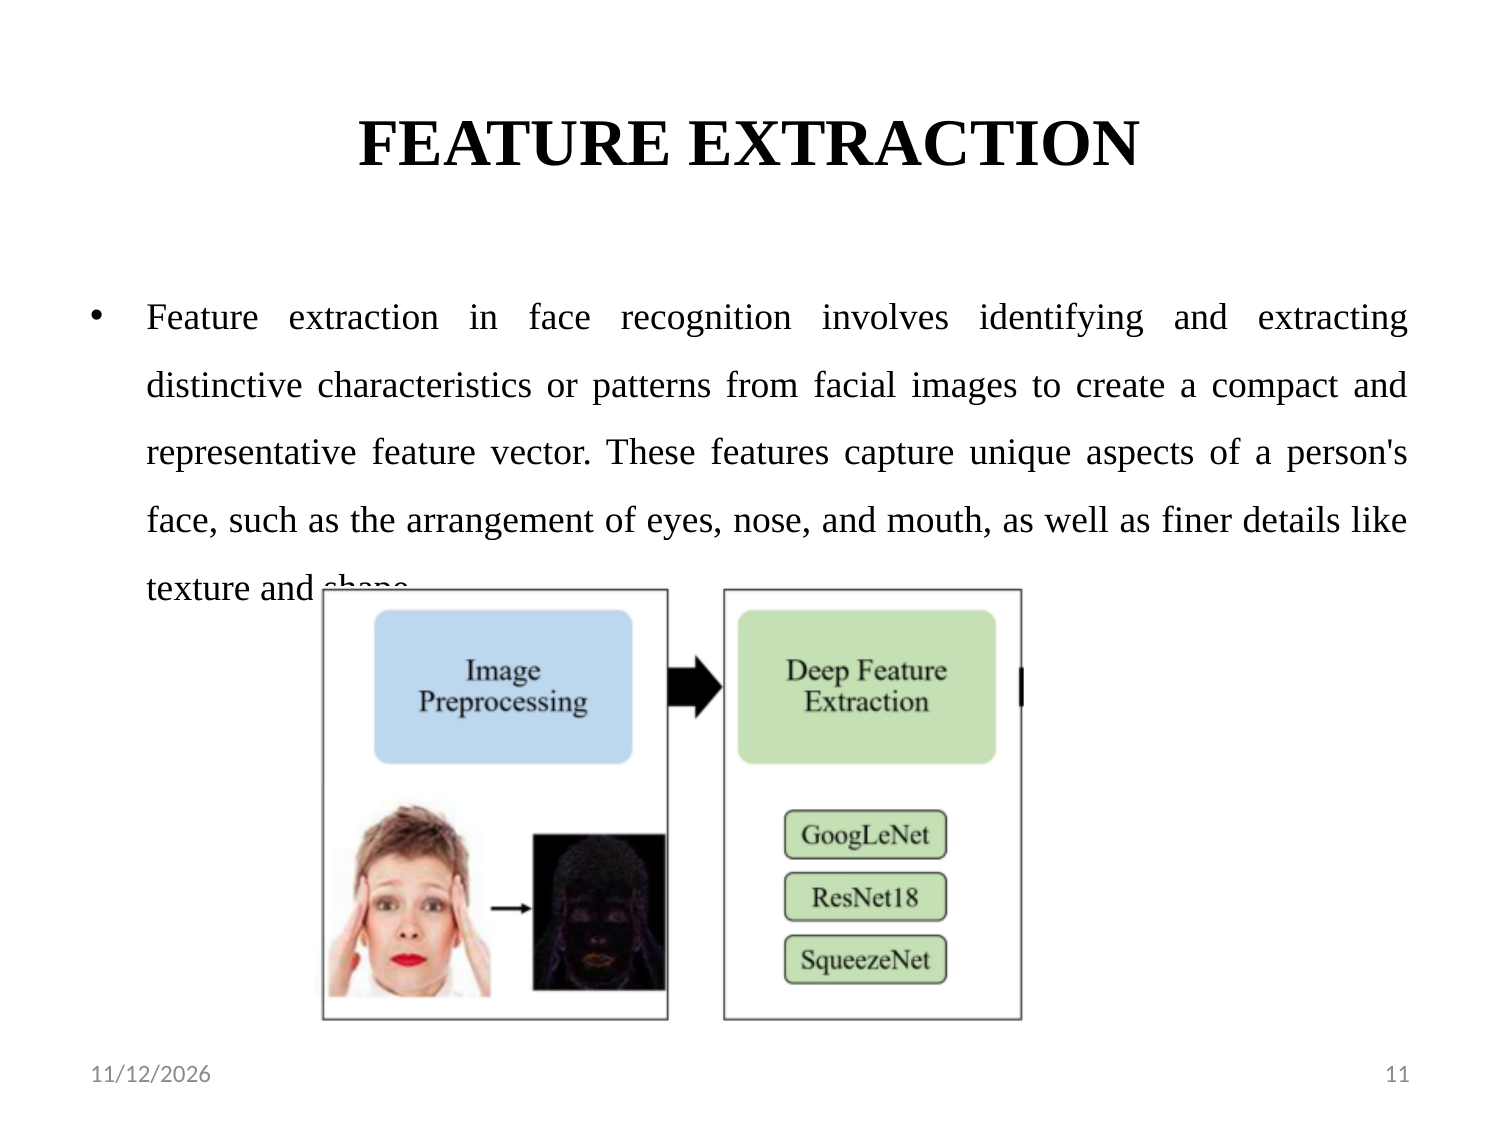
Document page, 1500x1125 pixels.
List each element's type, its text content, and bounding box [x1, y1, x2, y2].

picture [312, 585, 1024, 1024]
title FEATURE EXTRACTION [75, 45, 1425, 233]
slide_number 11 [1074, 1042, 1425, 1103]
list Feature extraction in face recognition involves identifying and extracting distinctive characteristics or patterns from facial images to create a compact and representative feature vector. These features capture unique aspects of a person's face, such as the arrangement of eyes, nose, and mouth, as well as finer details like texture and shape. [75, 262, 1425, 1005]
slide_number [75, 1042, 425, 1103]
